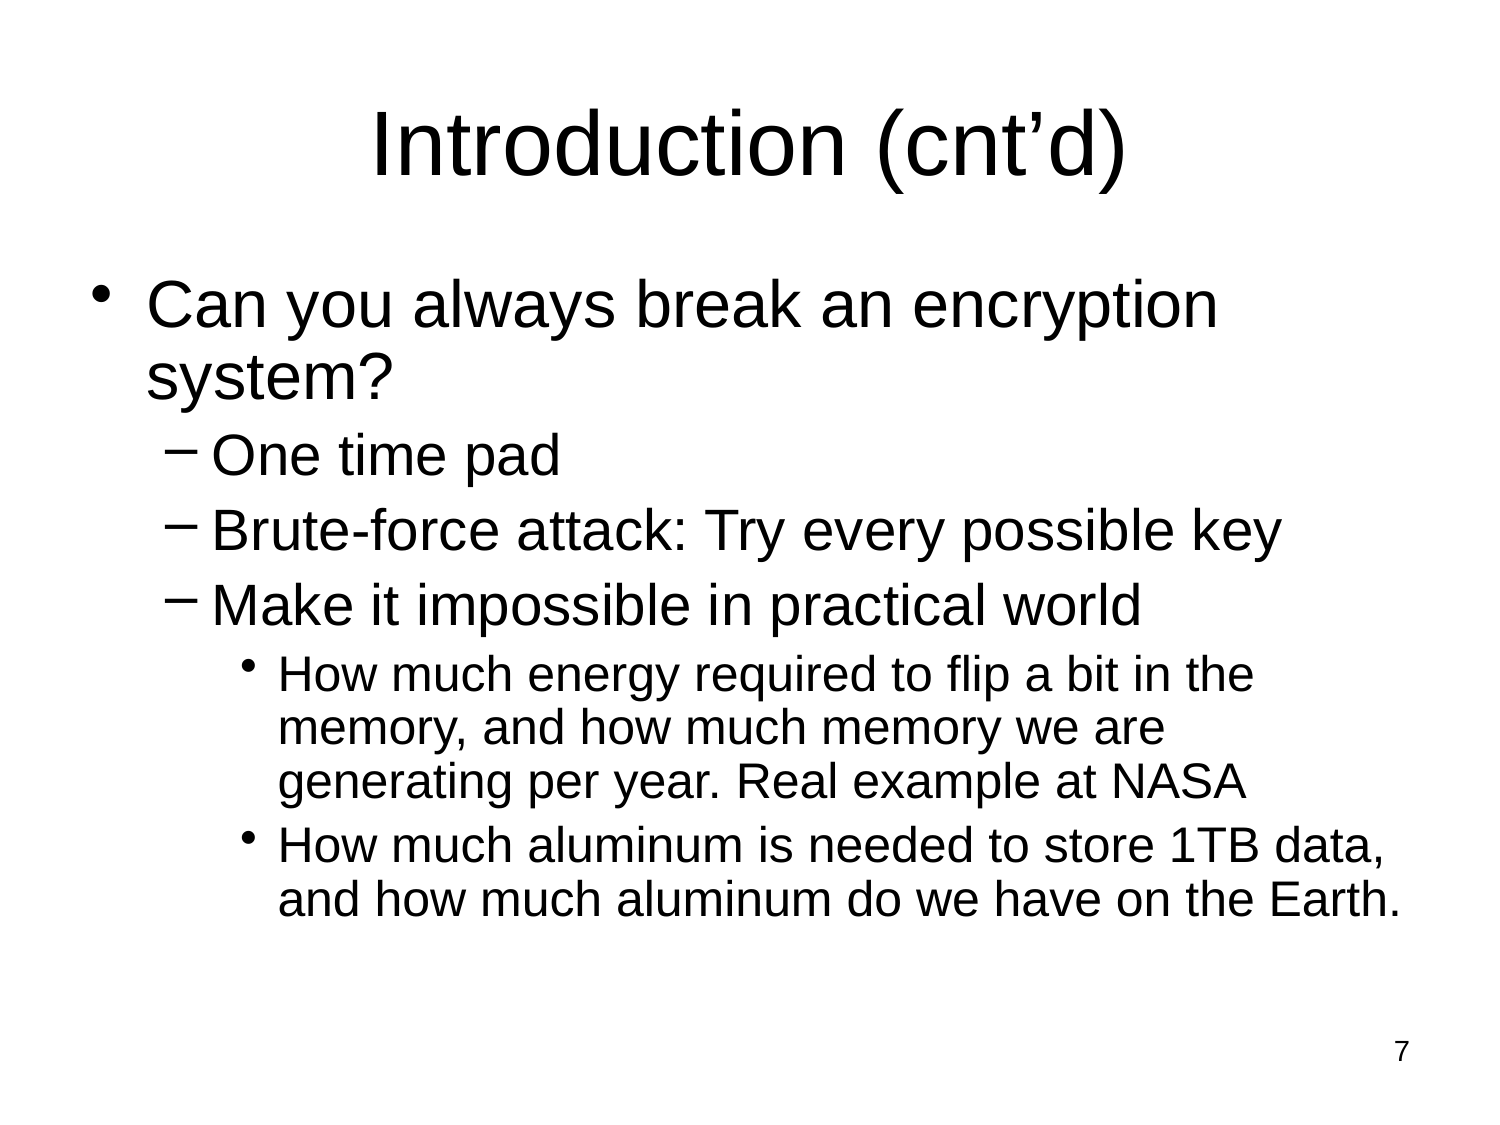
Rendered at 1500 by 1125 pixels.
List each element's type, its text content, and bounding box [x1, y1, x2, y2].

list Can you always break an encryption system? One time pad Brute-force attack: Try every possible key Make it impossible in practical world How much energy required to flip a bit in the memory, and how much memory we are generating per year. Real example at NASA How much aluminum is needed to store 1TB data, and how much aluminum do we have on the Earth. [75, 262, 1425, 1005]
title Introduction (cnt’d) [75, 45, 1425, 233]
slide_number 7 [1074, 1024, 1425, 1103]
